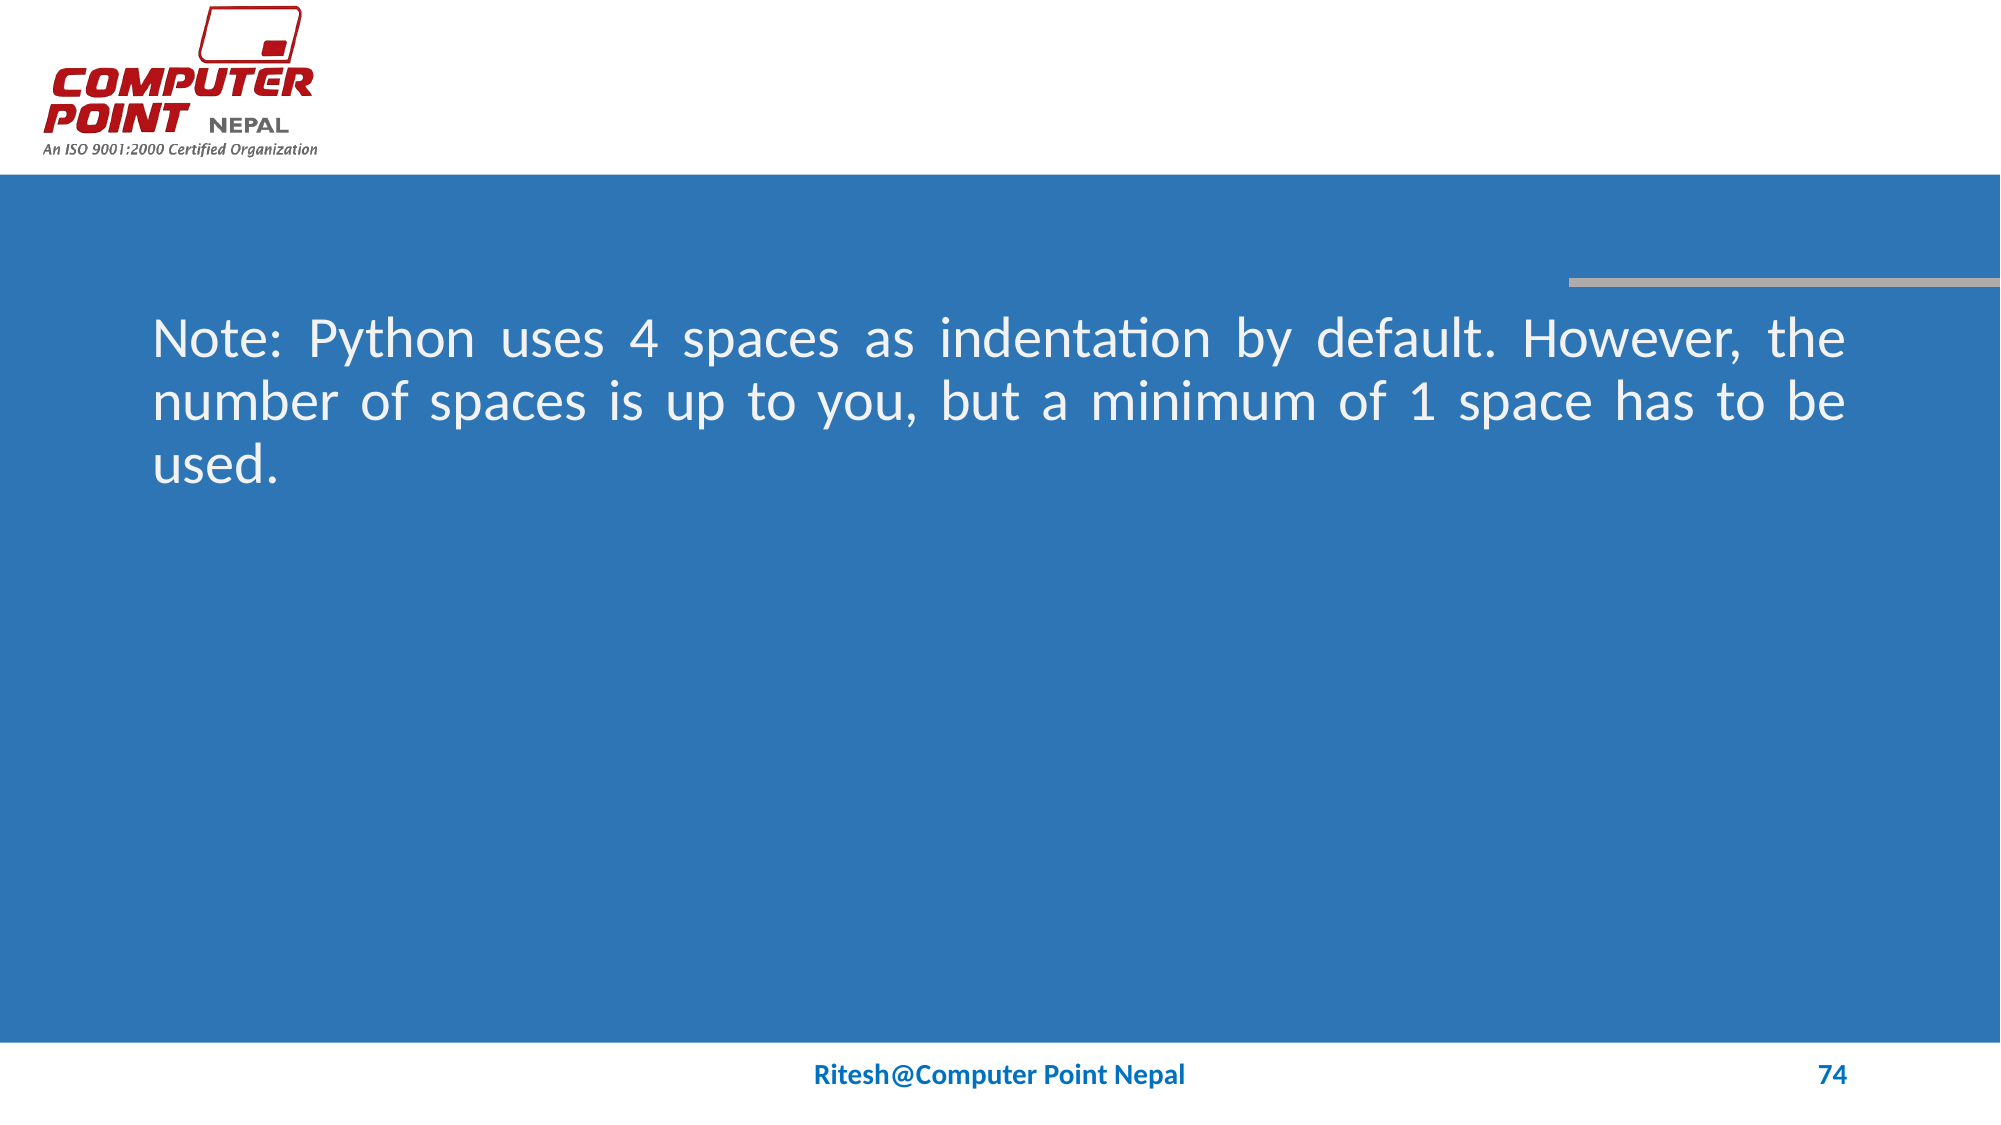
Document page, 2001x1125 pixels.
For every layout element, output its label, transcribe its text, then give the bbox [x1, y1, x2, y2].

footer Ritesh@Computer Point Nepal [662, 1042, 1338, 1103]
picture [33, 0, 332, 166]
slide_number 74 [1412, 1042, 1863, 1103]
list Note: Python uses 4 spaces as indentation by default. However, the number of spaces is up to you, but a minimum of 1 space has to be used. [137, 299, 1863, 1014]
